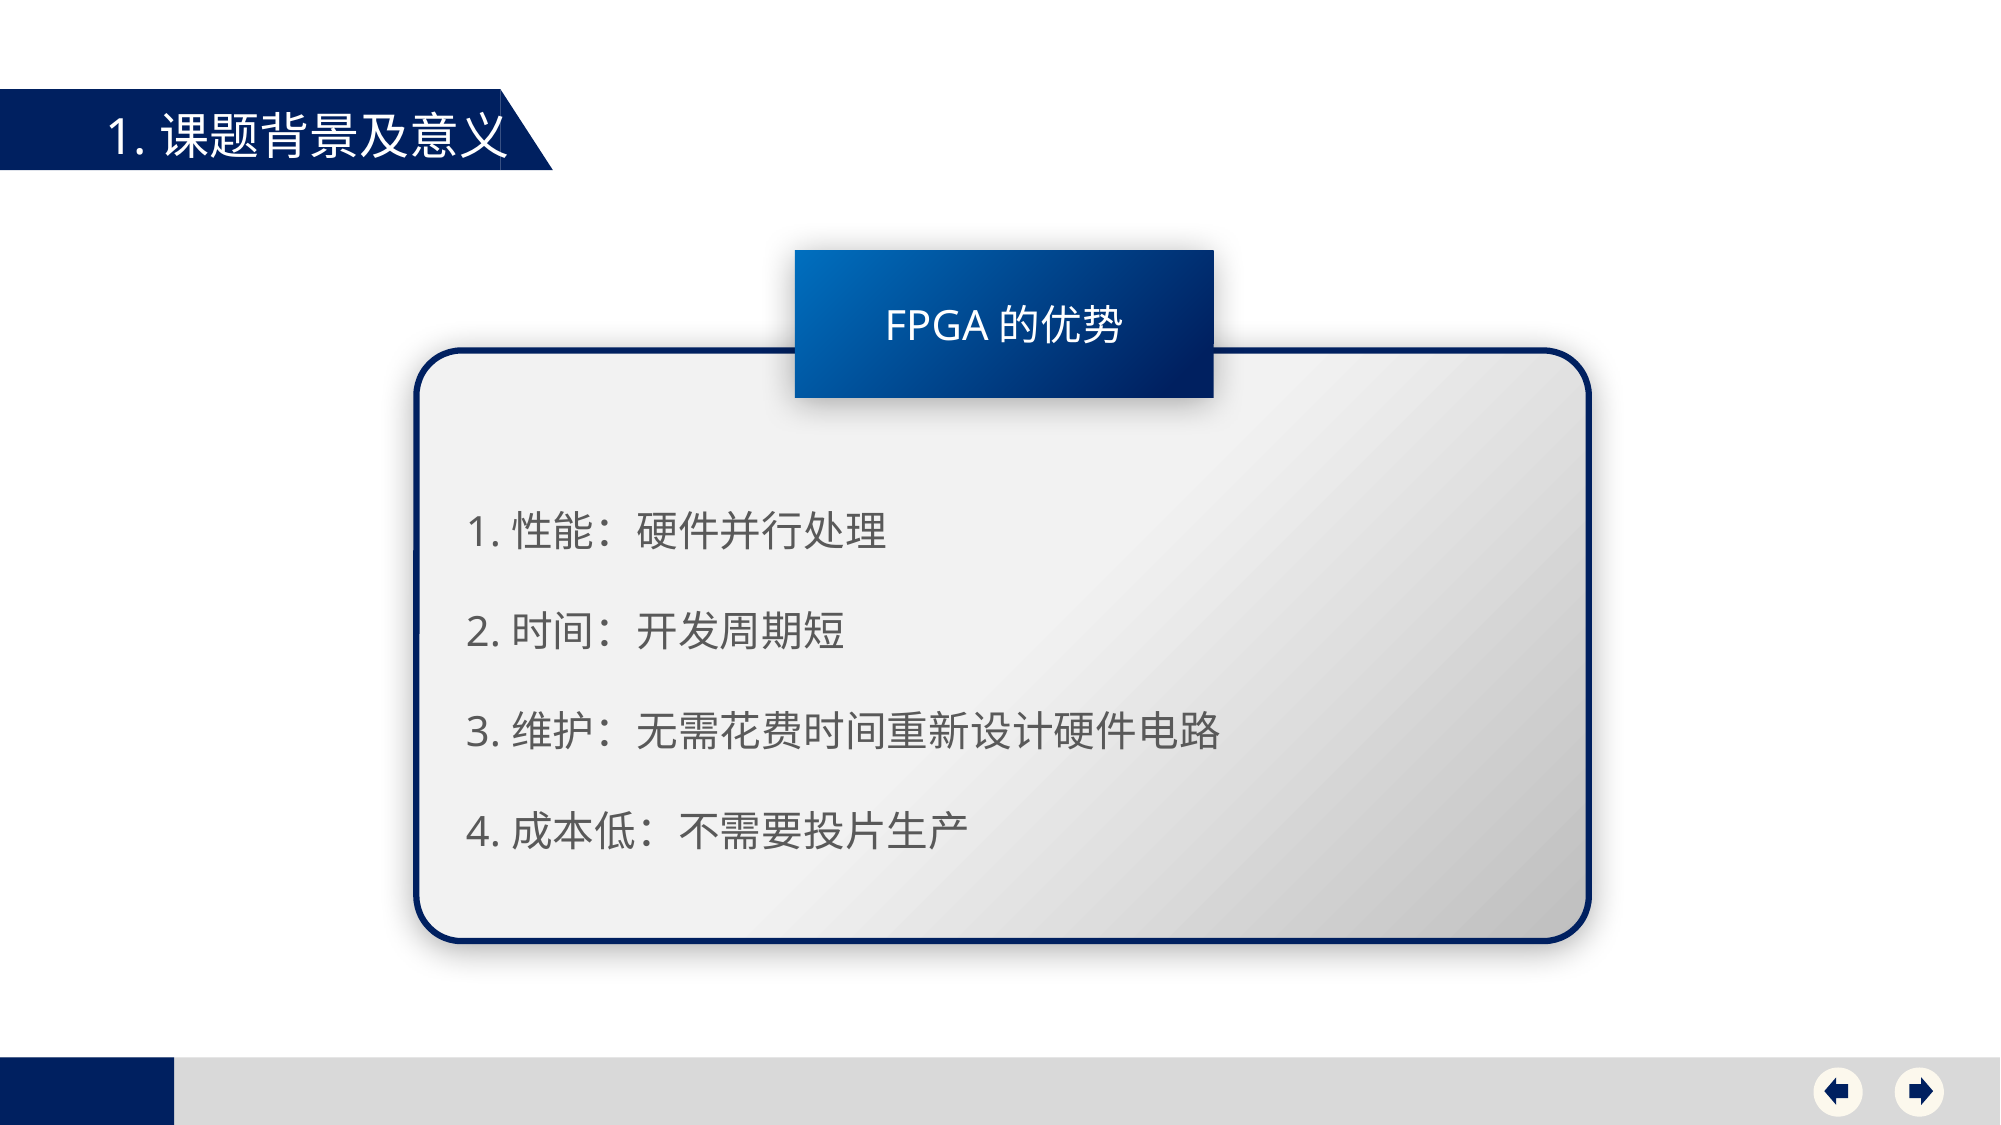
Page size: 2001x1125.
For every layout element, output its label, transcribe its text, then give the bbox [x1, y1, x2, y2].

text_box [0, 89, 553, 173]
text_box 1.性能：硬件并行处理 2.时间：开发周期短 3.维护：无需花费时间重新设计硬件电路 4.成本低：不需要投片生产 [450, 446, 1587, 952]
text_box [1813, 1067, 1863, 1117]
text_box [1894, 1067, 1944, 1117]
text_box FPGA的优势 [794, 250, 1214, 398]
text_box [416, 350, 1589, 940]
